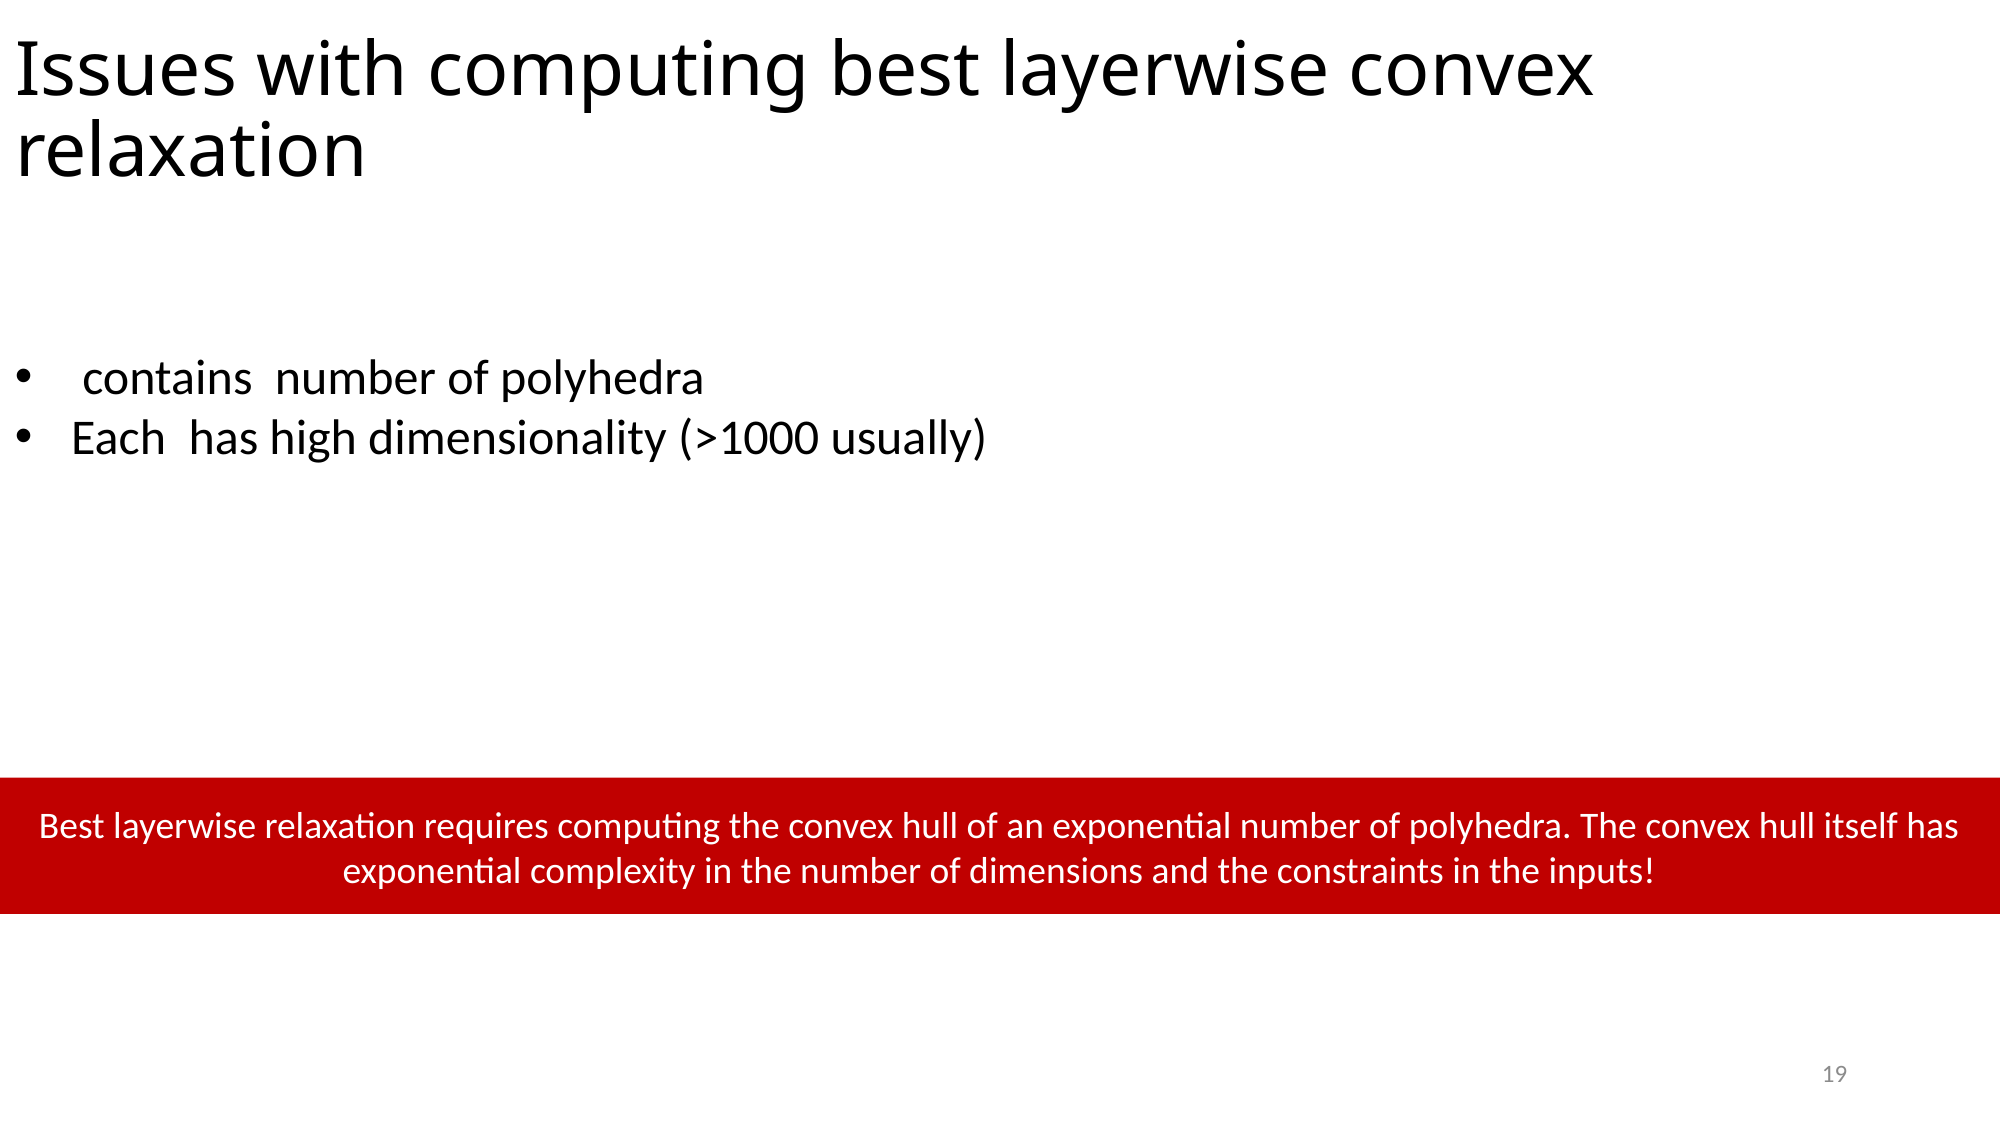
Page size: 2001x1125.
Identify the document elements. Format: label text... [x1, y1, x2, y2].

title Issues with computing best layerwise convex relaxation [0, 3, 1725, 221]
text_box Best layerwise relaxation requires computing the convex hull of an exponential number of polyhedra. The convex hull itself has exponential complexity in the number of dimensions and the constraints in the inputs! [0, 777, 2000, 915]
slide_number 19 [1412, 1042, 1863, 1103]
